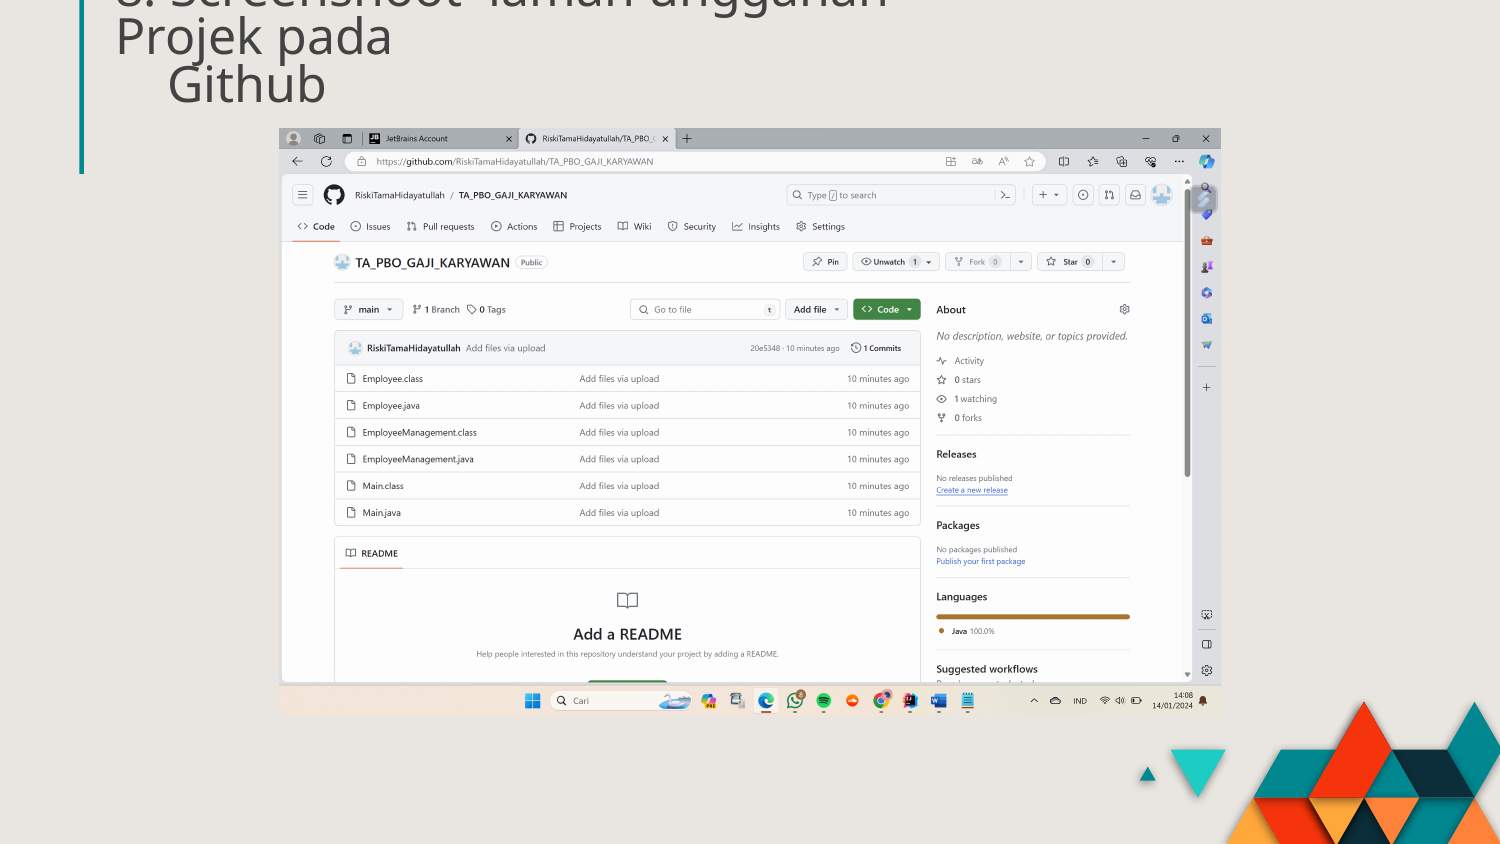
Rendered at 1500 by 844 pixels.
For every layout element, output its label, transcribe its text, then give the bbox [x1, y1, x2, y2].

title 8. Screenshoot laman unggahan Projek pada Github [100, 32, 987, 102]
subtitle [100, 102, 1358, 718]
picture [279, 127, 1221, 716]
